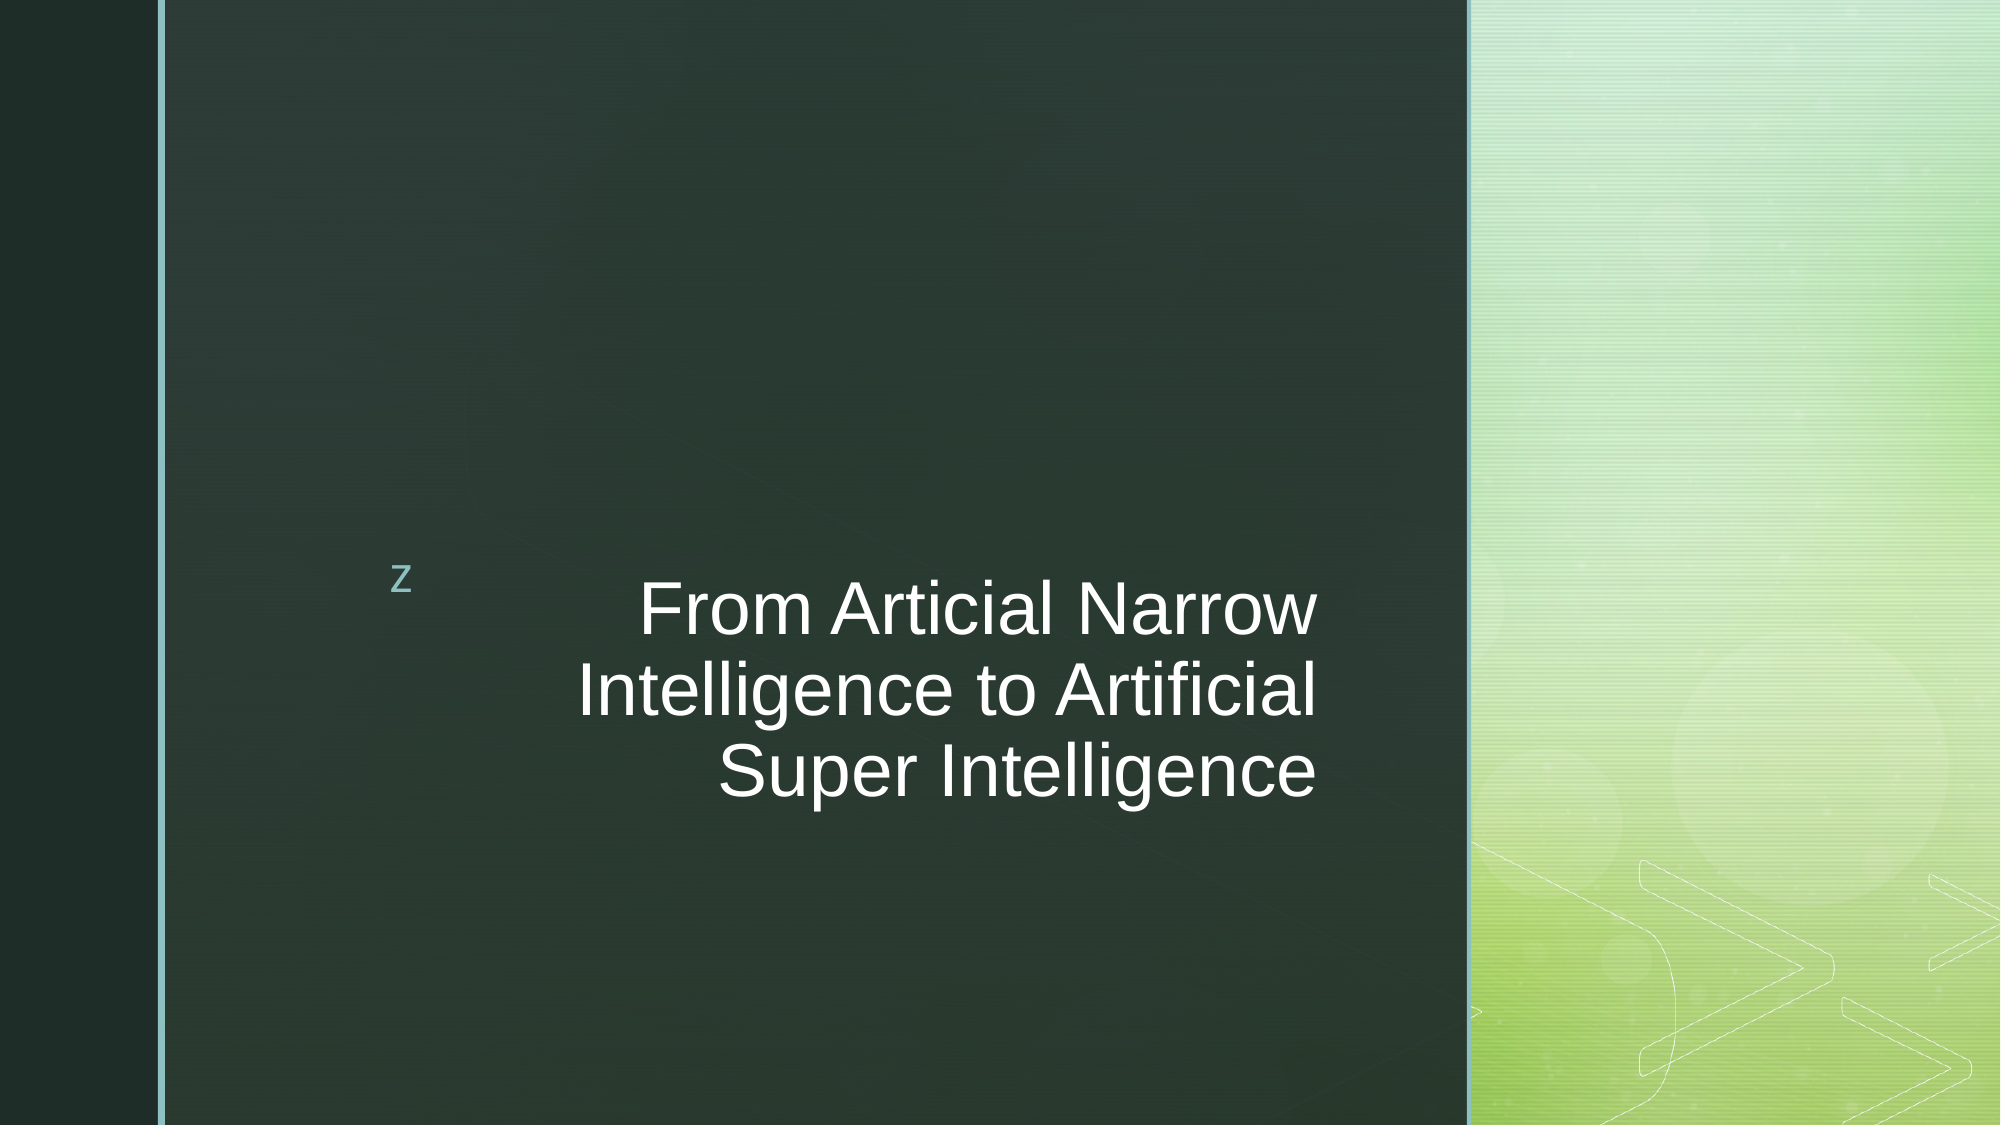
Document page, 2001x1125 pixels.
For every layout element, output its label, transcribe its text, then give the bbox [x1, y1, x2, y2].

picture [1472, 0, 2001, 1125]
title From Articial Narrow Intelligence to Artificial Super Intelligence [428, 562, 1334, 935]
